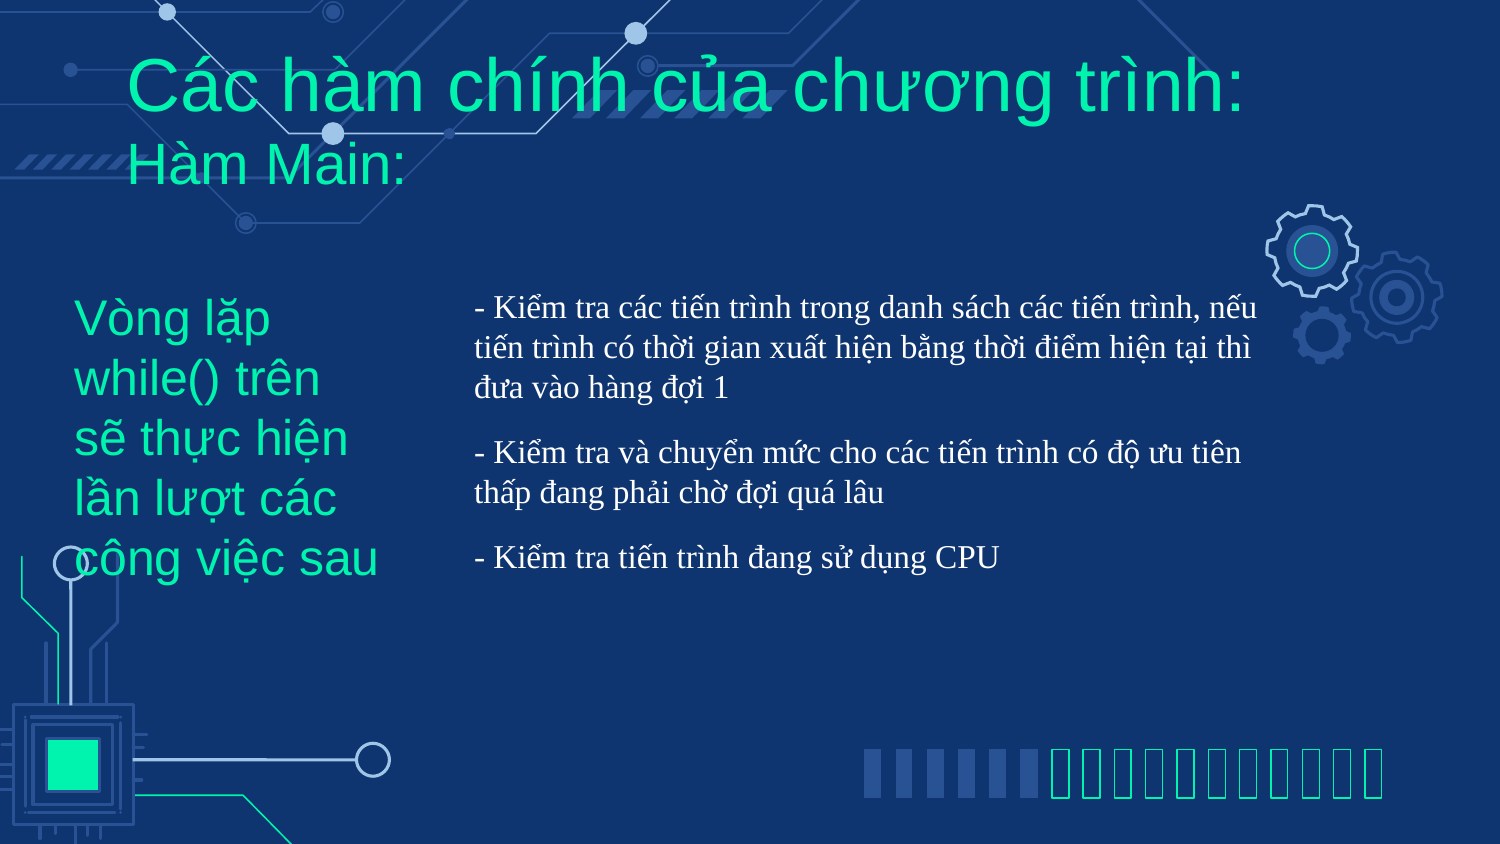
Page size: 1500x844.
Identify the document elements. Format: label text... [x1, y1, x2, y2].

text_box - Kiểm tra các tiến trình trong danh sách các tiến trình, nếu tiến trình có thời gian xuất hiện bằng thời điểm hiện tại thì đưa vào hàng đợi 1 - Kiểm tra và chuyển mức cho các tiến trình có độ ưu tiên thấp đang phải chờ đợi quá lâu - Kiểm tra tiến trình đang sử dụng CPU [459, 278, 1280, 583]
text_box Vòng lặp while() trên sẽ thực hiện lần lượt các công việc sau [59, 278, 401, 593]
title Các hàm chính của chương trình: Hàm Main: [126, 27, 1280, 205]
